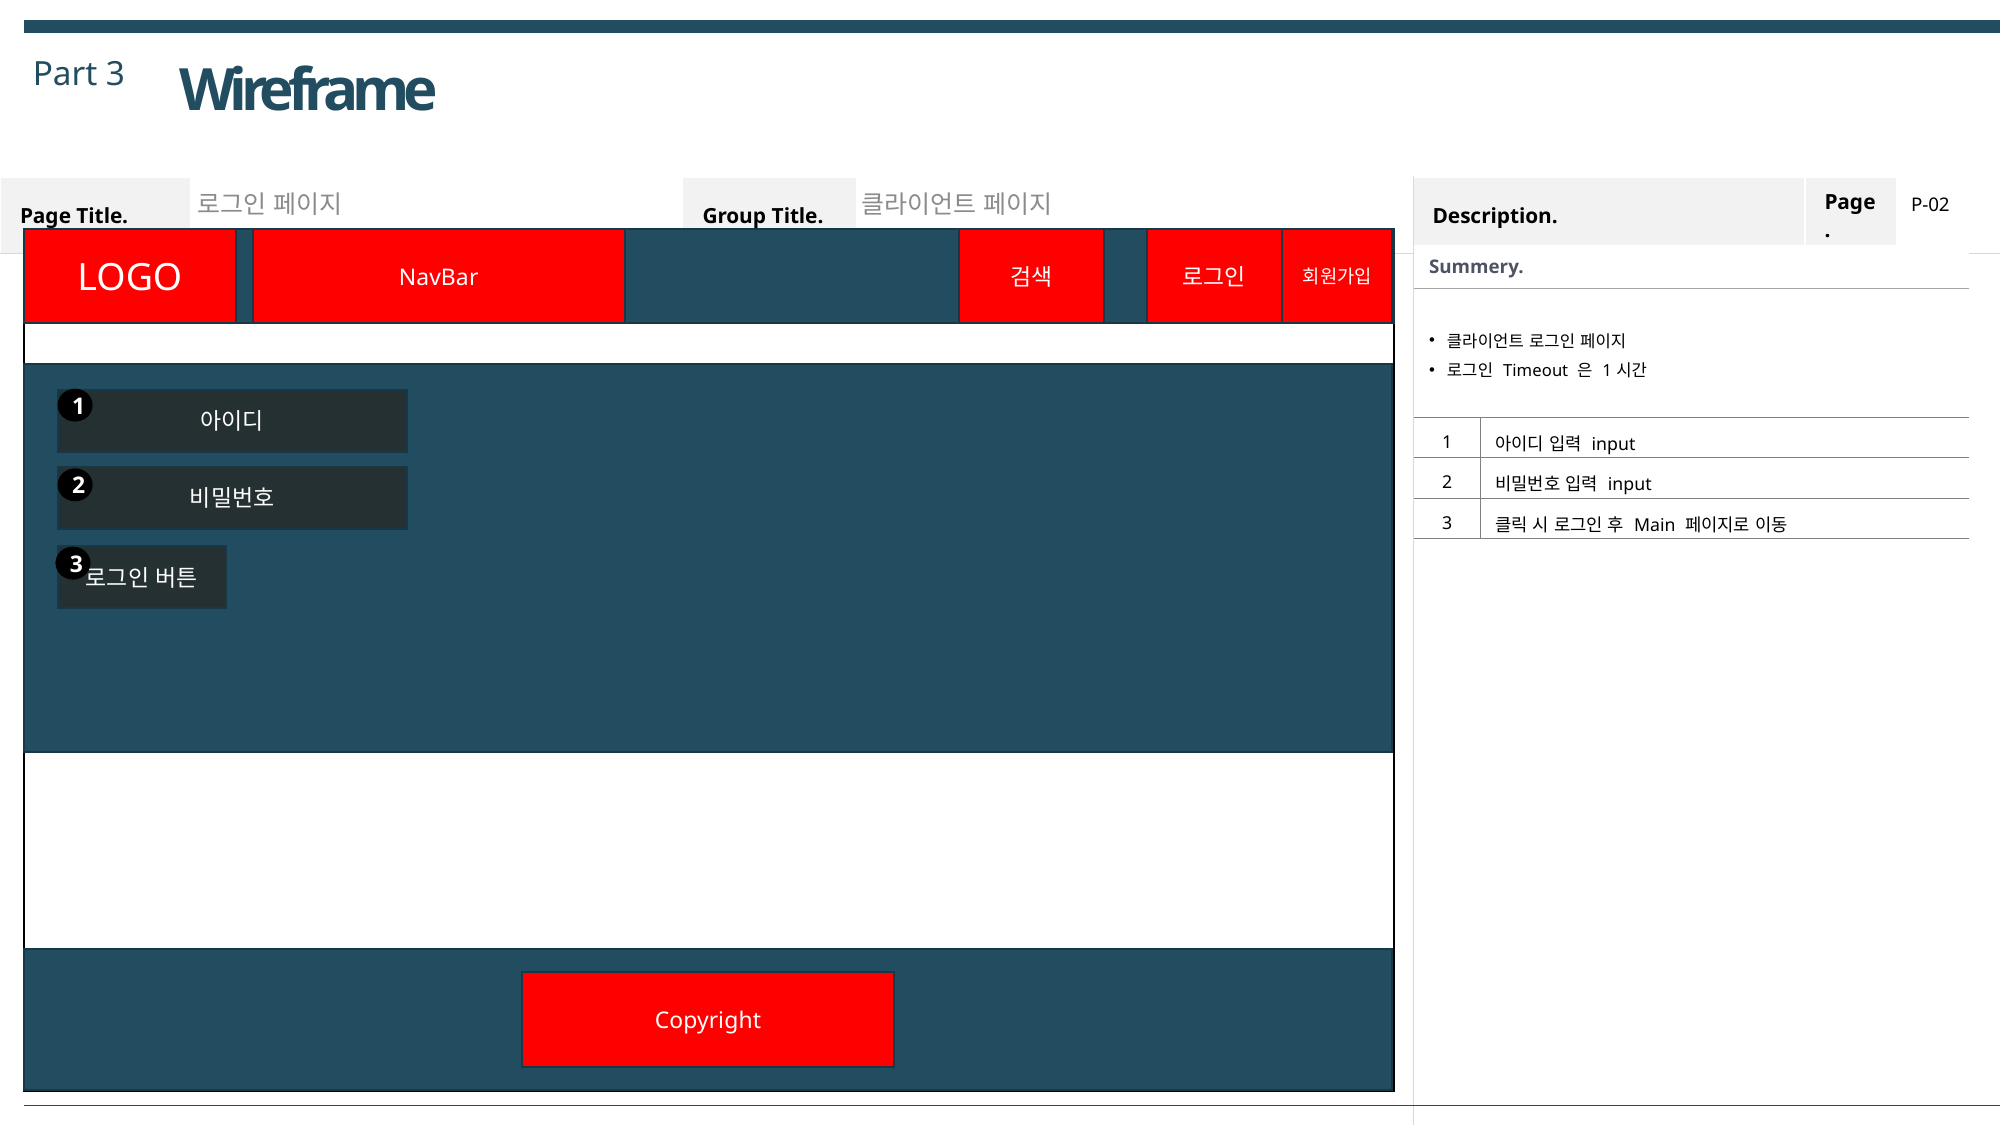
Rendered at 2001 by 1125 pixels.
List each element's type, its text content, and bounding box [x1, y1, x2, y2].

text_box LOGO [23, 228, 237, 324]
table_cell 1 [1414, 418, 1480, 457]
text_box P-02 [1896, 185, 1965, 223]
text_box [23, 363, 1393, 753]
text_box 3 [55, 546, 91, 580]
text_box Wireframe [164, 44, 453, 130]
text_box Part 3 [18, 44, 140, 100]
text_box [23, 948, 1393, 1091]
text_box Copyright [521, 971, 895, 1068]
text_box 검색 [958, 228, 1105, 324]
table_cell 3 [1414, 499, 1480, 538]
text_box 아이디 [57, 389, 408, 453]
text_box [23, 324, 1395, 1092]
table_cell 2 [1414, 458, 1480, 498]
text_box [237, 228, 252, 324]
text_box 로그인 페이지 [182, 185, 670, 222]
text_box 로그인 [1146, 228, 1281, 324]
text_box 회원가입 [1281, 228, 1393, 324]
text_box 비밀번호 [57, 466, 408, 530]
text_box 로그인 버튼 [57, 545, 227, 609]
table_cell 클릭 시 로그인 후 Main 페이지로 이동 [1481, 499, 1969, 538]
table_cell 클라이언트 로그인 페이지 로그인 Timeout 은 1시간 [1414, 289, 1969, 417]
text_box [626, 228, 958, 324]
table_cell 비밀번호 입력 input [1481, 458, 1969, 498]
text_box 클라이언트 페이지 [846, 185, 1393, 222]
table_header Summery. [1414, 245, 1969, 288]
text_box NavBar [252, 228, 626, 324]
text_box [1105, 228, 1146, 324]
text_box 1 [57, 388, 93, 422]
table_cell 아이디 입력 input [1481, 418, 1969, 457]
text_box 2 [57, 468, 93, 502]
